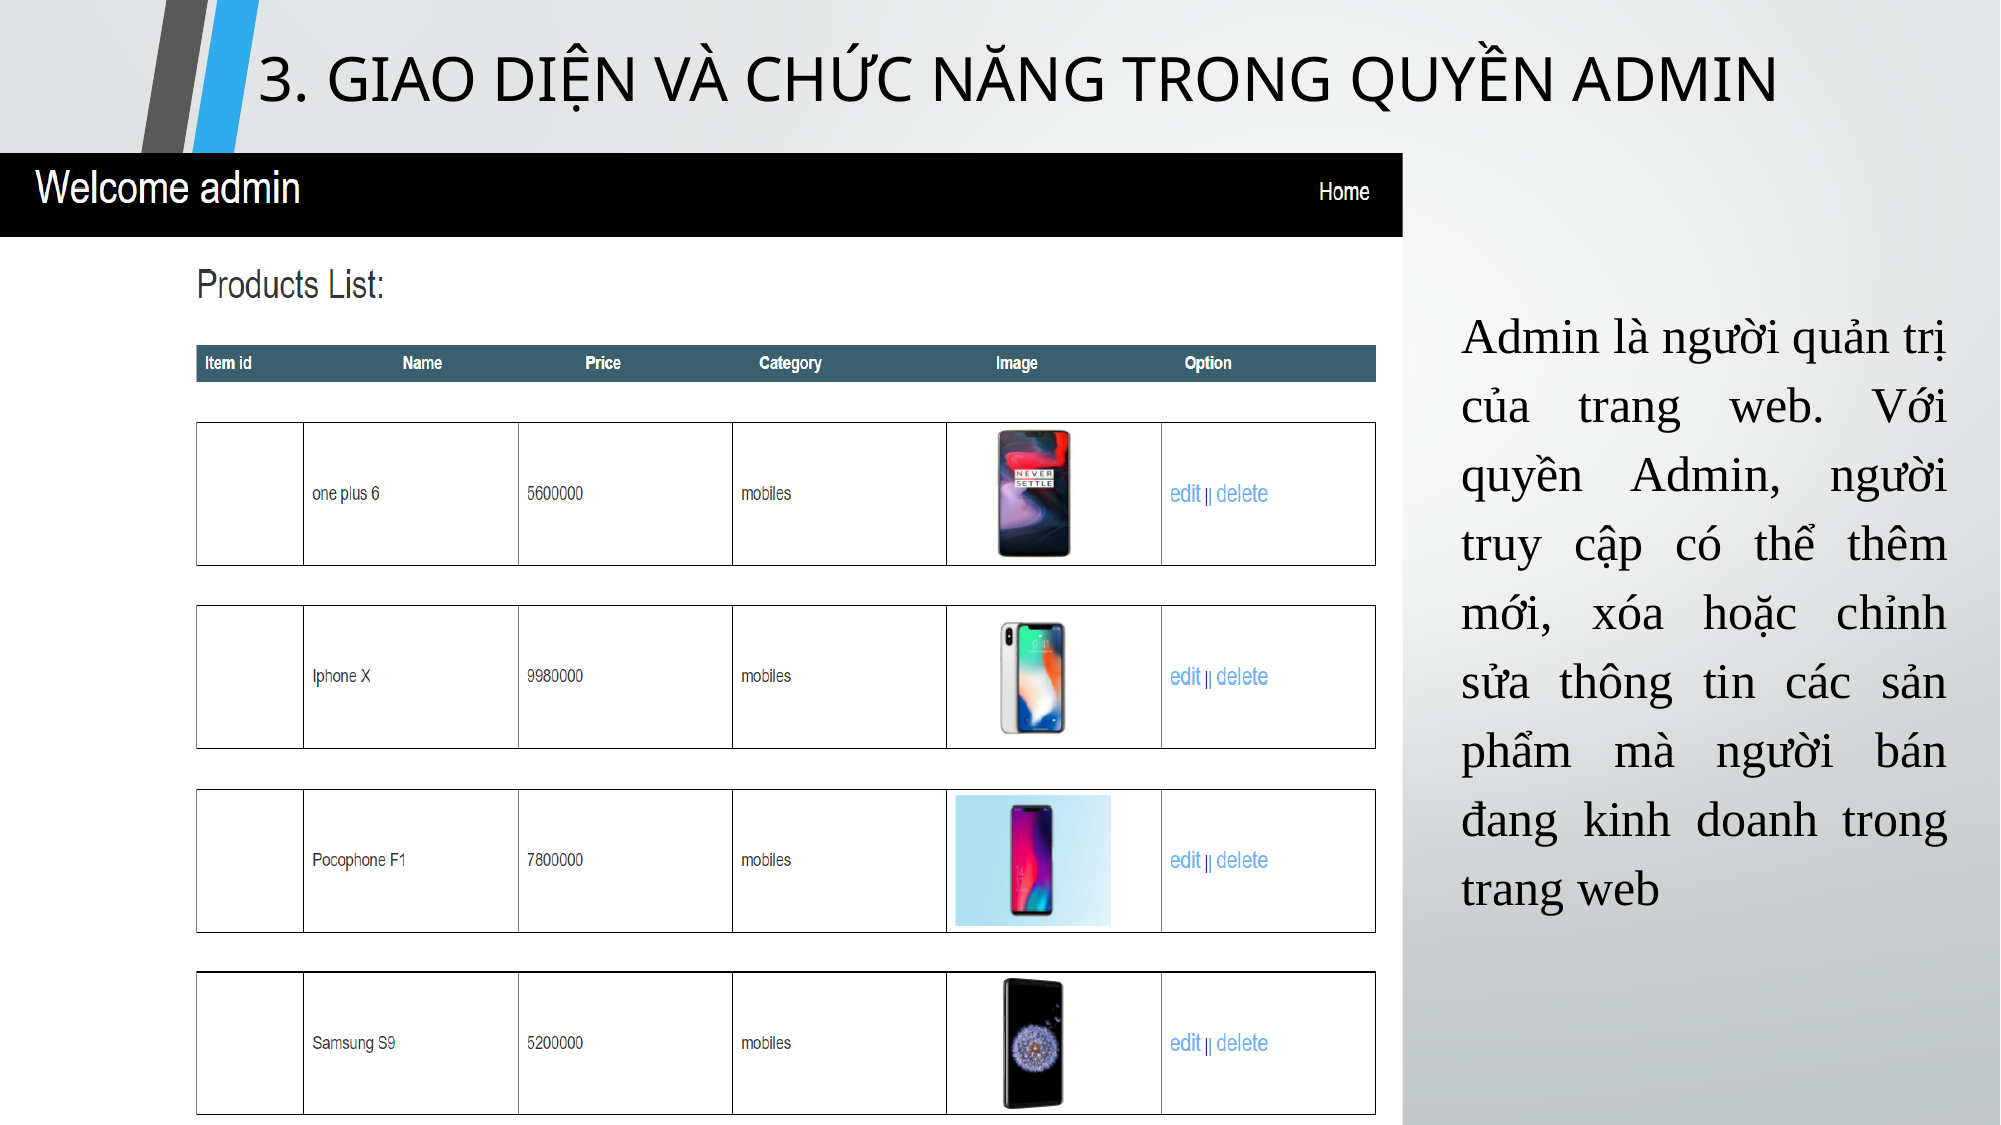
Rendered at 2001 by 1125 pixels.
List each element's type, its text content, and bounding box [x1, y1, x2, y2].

title 3. GIAO DIỆN VÀ CHỨC NĂNG TRONG QUYỀN ADMIN [243, 0, 1887, 154]
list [0, 152, 1403, 1125]
text_box Admin là người quản trị của trang web. Với quyền Admin, người truy cập có thể thêm mới, xóa hoặc chỉnh sửa thông tin các sản phẩm mà người bán đang kinh doanh trong trang web [1403, 287, 1964, 923]
